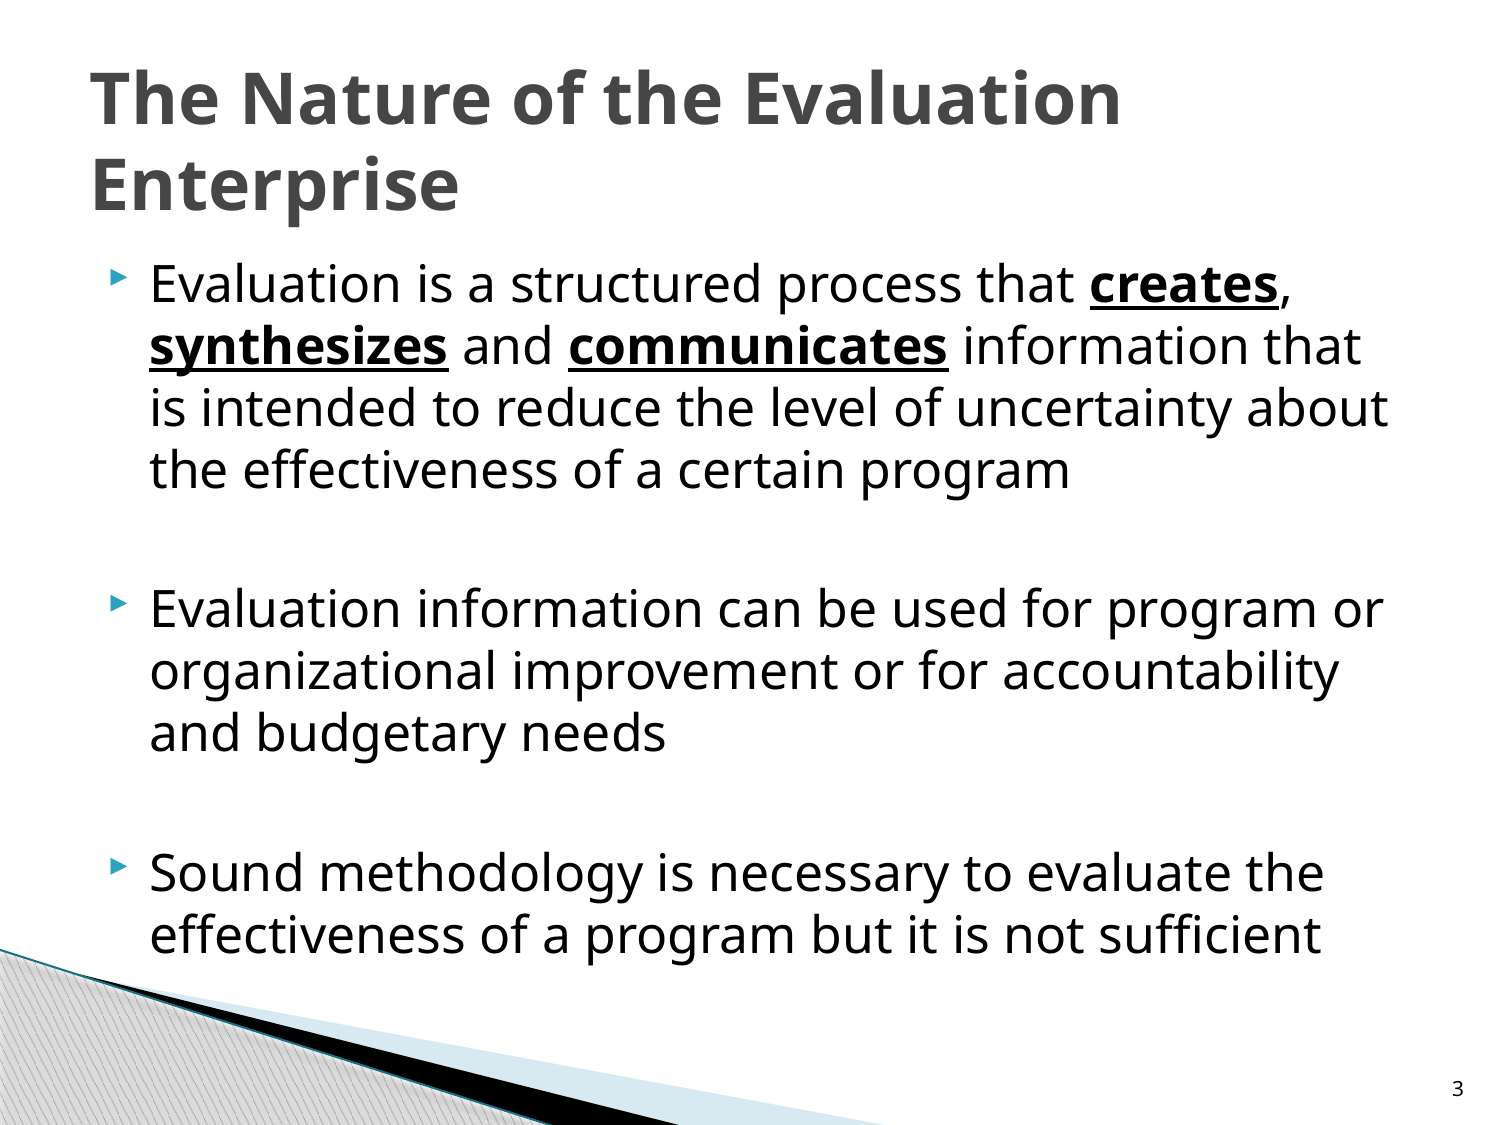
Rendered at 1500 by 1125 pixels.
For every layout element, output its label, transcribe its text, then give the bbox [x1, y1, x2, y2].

slide_number 3 [1418, 1051, 1479, 1112]
title The Nature of the Evaluation Enterprise [75, 45, 1425, 233]
list Evaluation is a structured process that creates, synthesizes and communicates information that is intended to reduce the level of uncertainty about the effectiveness of a certain program Evaluation information can be used for program or organizational improvement or for accountability and budgetary needs Sound methodology is necessary to evaluate the effectiveness of a program but it is not sufficient [75, 243, 1425, 986]
